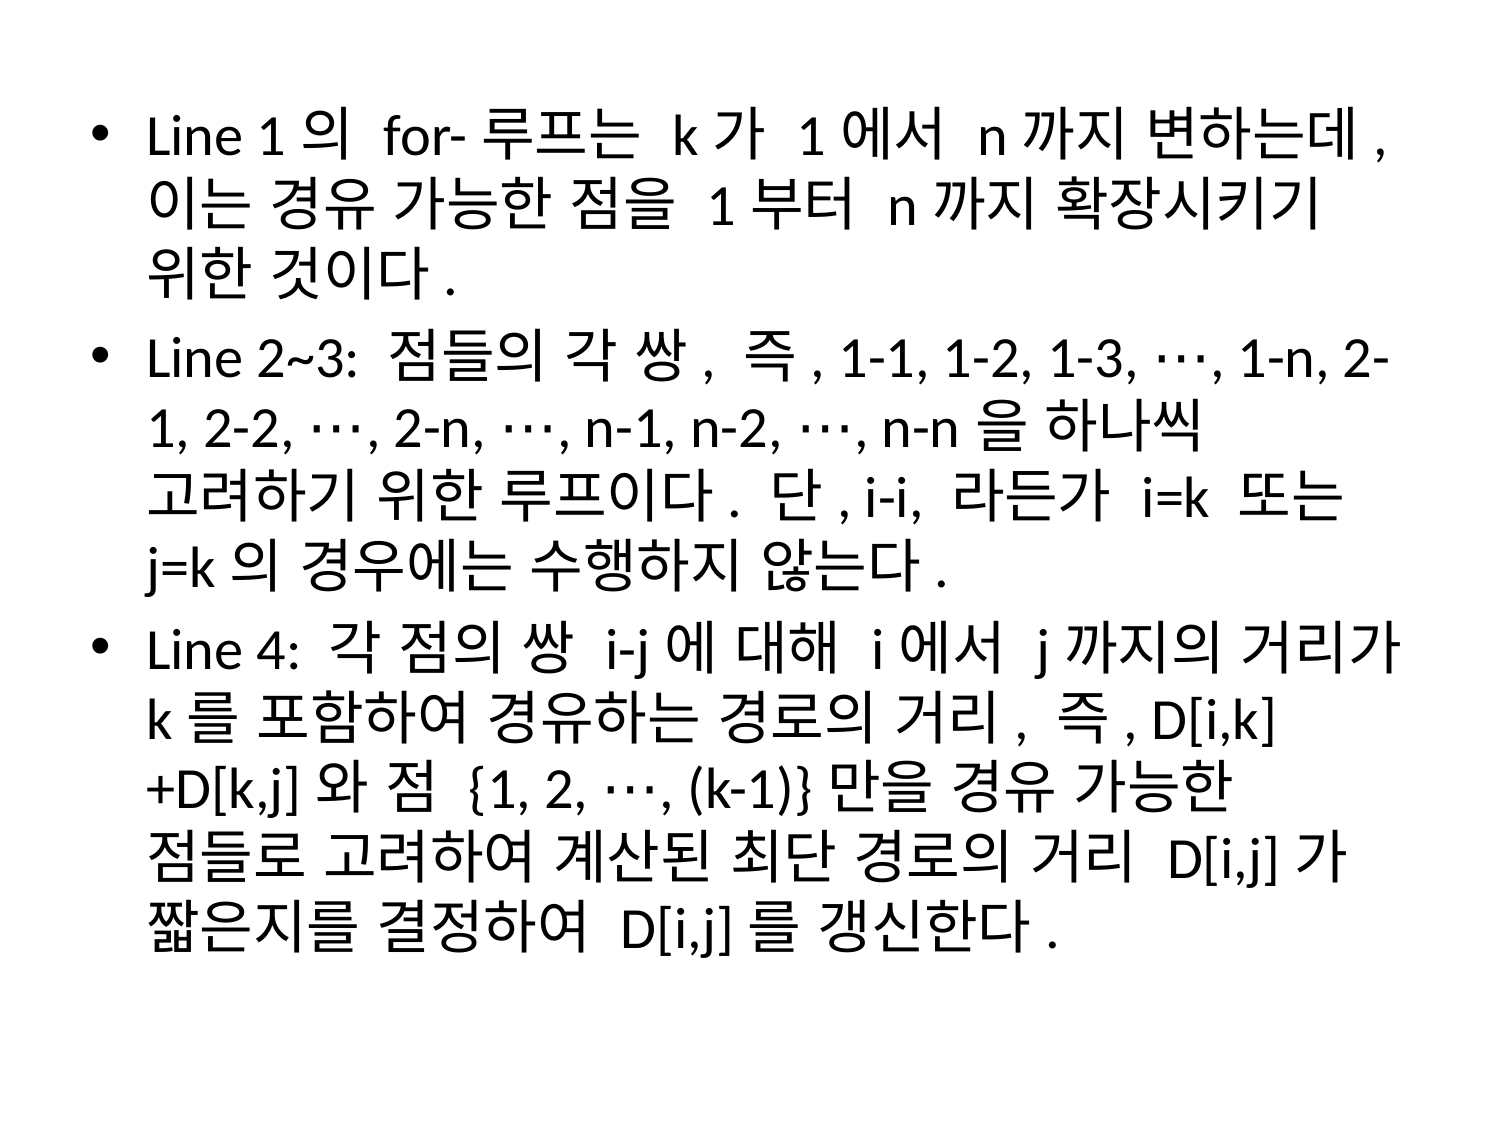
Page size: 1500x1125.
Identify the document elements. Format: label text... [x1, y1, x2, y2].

list Line 1의 for-루프는 k가 1에서 n까지 변하는데, 이는 경유 가능한 점을 1부터 n까지 확장시키기 위한 것이다. Line 2~3: 점들의 각 쌍, 즉, 1-1, 1-2, 1-3, ⋯, 1-n, 2-1, 2-2, ⋯, 2-n, ⋯, n-1, n-2, ⋯, n-n을 하나씩 고려하기 위한 루프이다. 단, i-i, 라든가 i=k 또는 j=k의 경우에는 수행하지 않는다. Line 4: 각 점의 쌍 i-j에 대해 i에서 j까지의 거리가 k를 포함하여 경유하는 경로의 거리, 즉, D[i,k]+D[k,j]와 점 {1, 2, ⋯, (k-1)}만을 경유 가능한 점들로 고려하여 계산된 최단 경로의 거리 D[i,j]가 짧은지를 결정하여 D[i,j]를 갱신한다. [75, 90, 1425, 1005]
